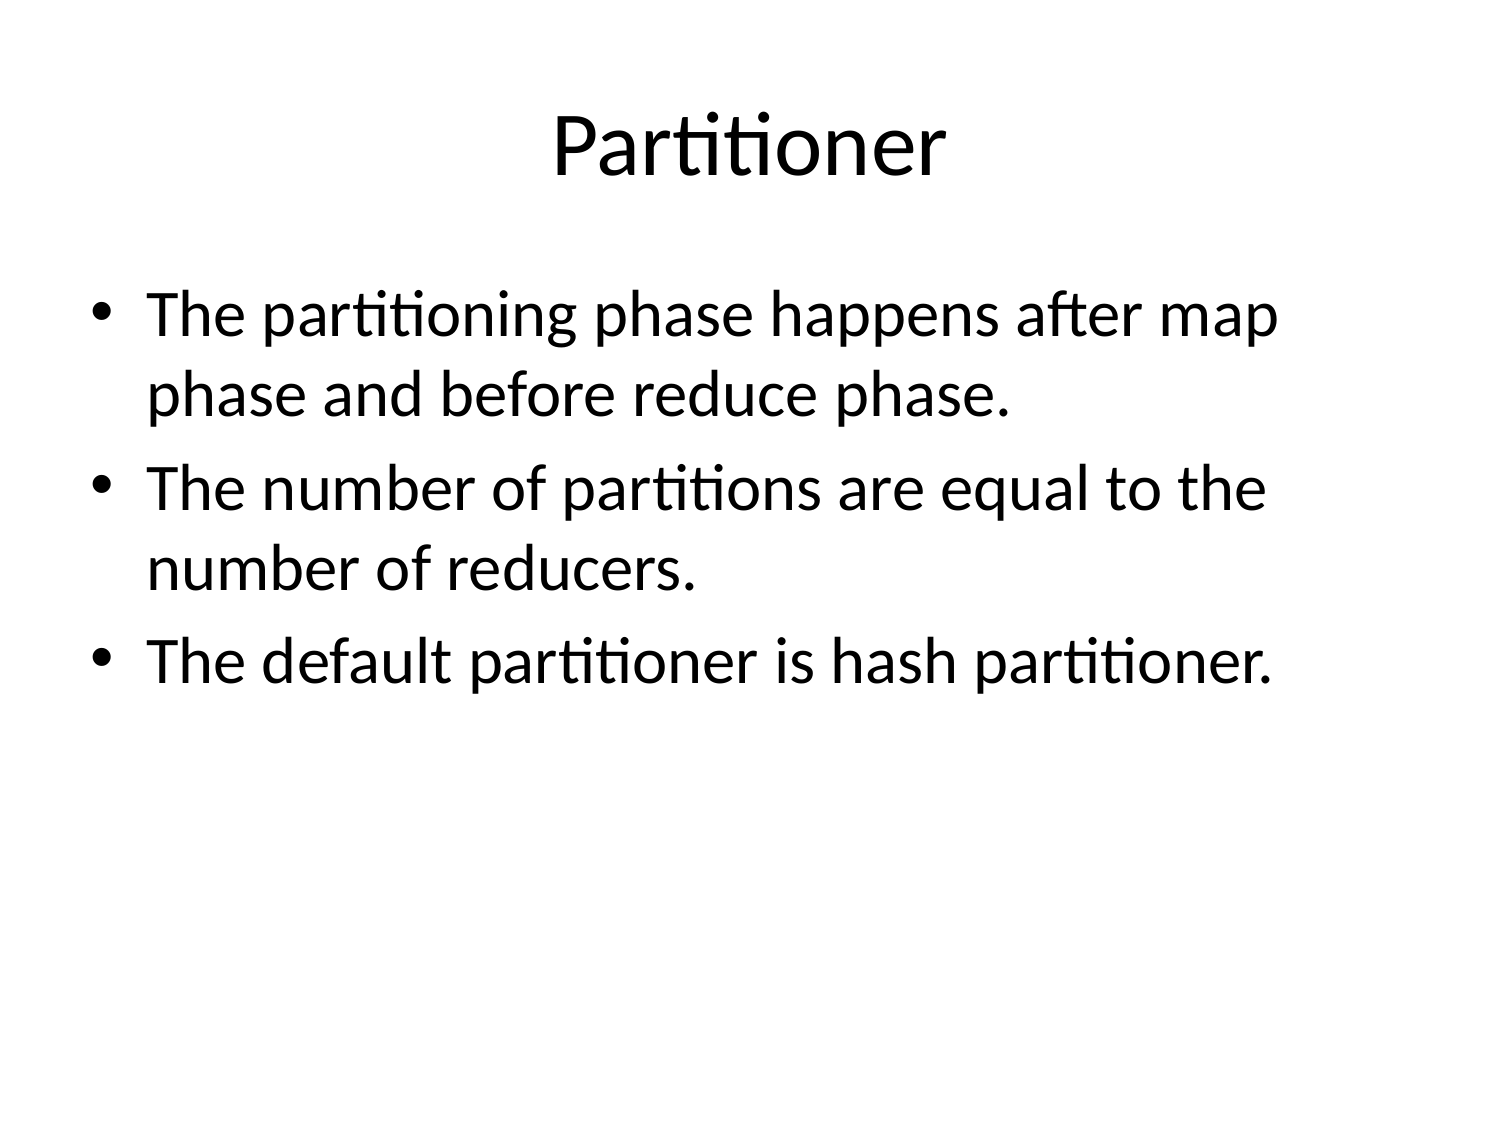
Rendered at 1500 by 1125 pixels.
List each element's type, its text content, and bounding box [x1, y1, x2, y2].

title Partitioner [75, 45, 1425, 233]
list The partitioning phase happens after map phase and before reduce phase. The number of partitions are equal to the number of reducers. The default partitioner is hash partitioner. [75, 262, 1425, 1005]
